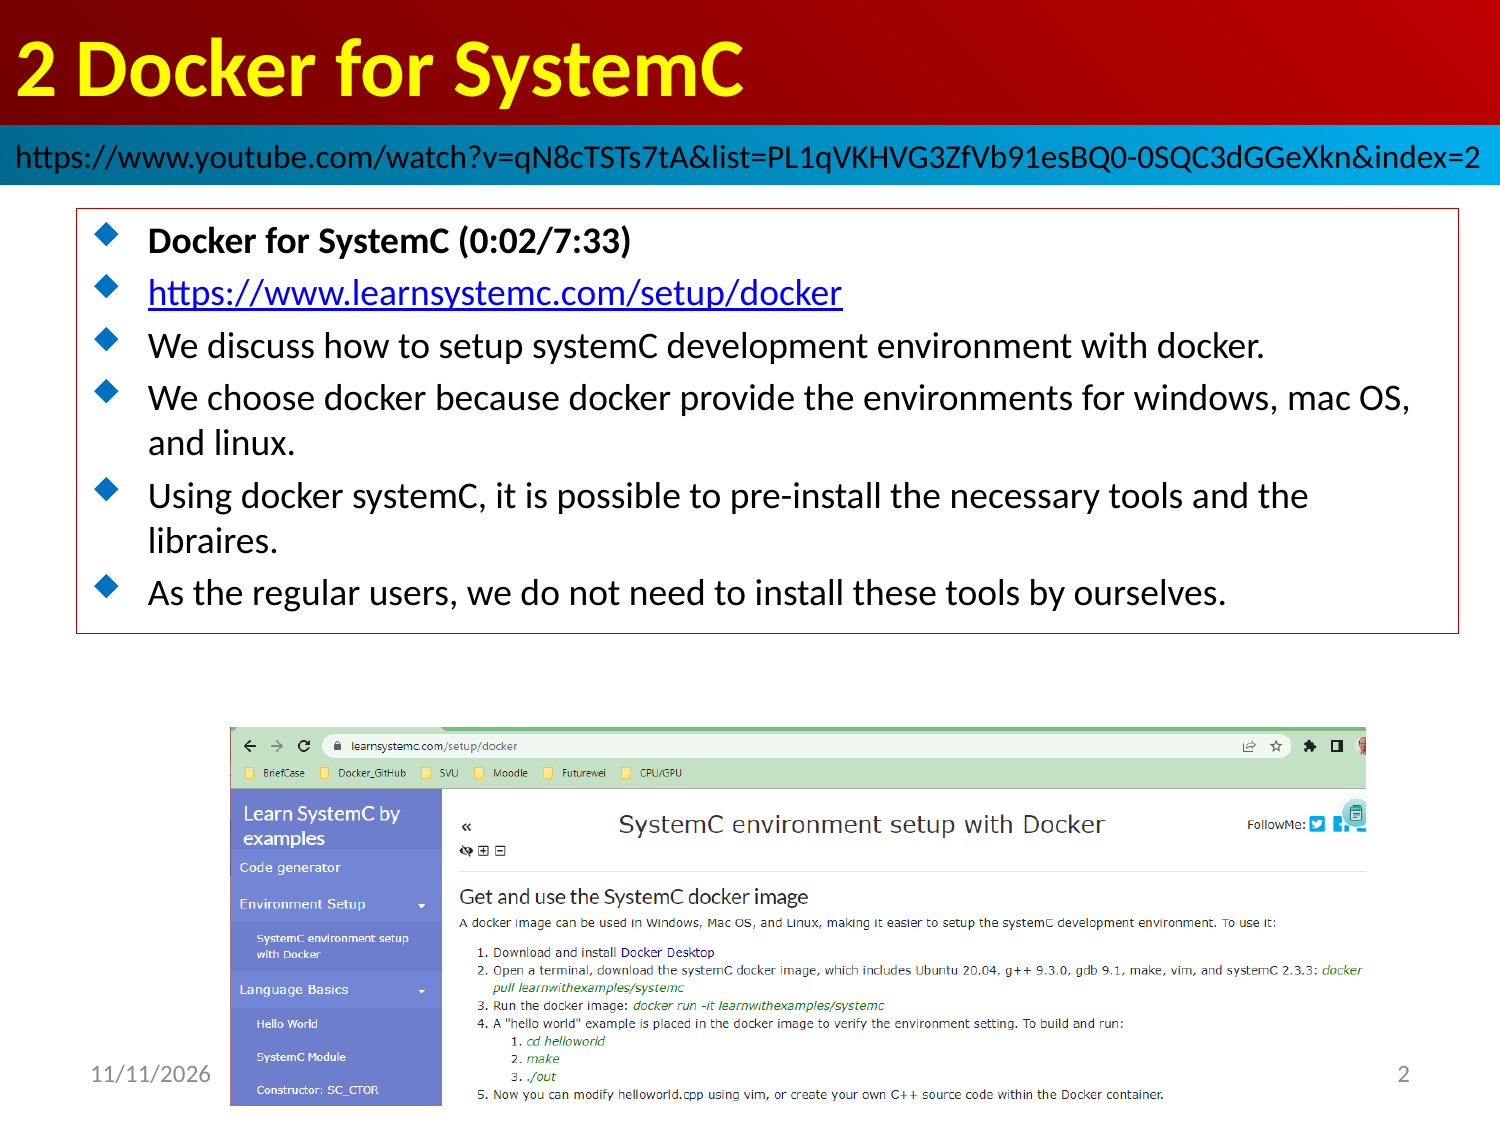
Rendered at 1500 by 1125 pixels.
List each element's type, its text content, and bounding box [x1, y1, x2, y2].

title 2 Docker for SystemC [0, 0, 1500, 125]
slide_number 2 [1371, 1042, 1425, 1103]
subtitle Docker for SystemC (0:02/7:33) https://www.learnsystemc.com/setup/docker We discuss how to setup systemC development environment with docker. We choose docker because docker provide the environments for windows, mac OS, and linux. Using docker systemC, it is possible to pre-install the necessary tools and the libraires. As the regular users, we do not need to install these tools by ourselves. [76, 208, 1459, 634]
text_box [229, 727, 1367, 1106]
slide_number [75, 1042, 224, 1103]
text_box https://www.youtube.com/watch?v=qN8cTSTs7tA&list=PL1qVKHVG3ZfVb91esBQ0-0SQC3dGGeXkn&index=2 [0, 125, 1500, 185]
